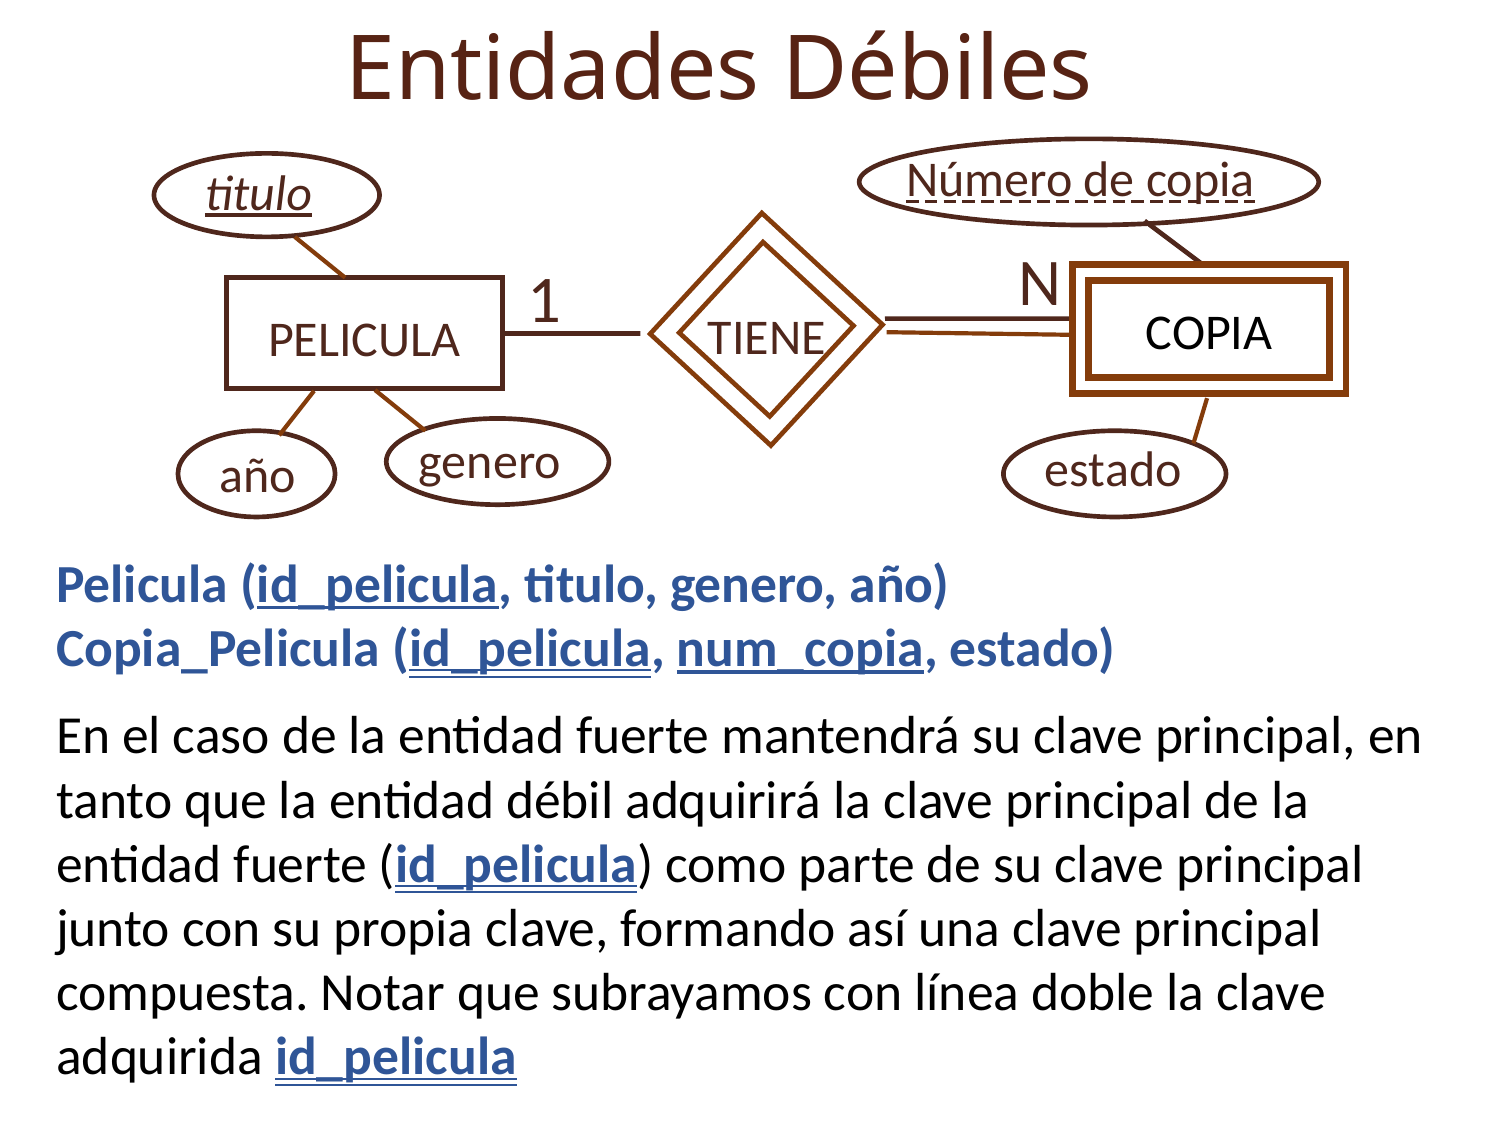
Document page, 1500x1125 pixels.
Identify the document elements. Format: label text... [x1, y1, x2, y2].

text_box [153, 138, 1346, 518]
text_box Entidades Débiles [11, 0, 1427, 135]
text_box Pelicula (id_pelicula, titulo, genero, año) Copia_Pelicula (id_pelicula, num_copia, estado) En el caso de la entidad fuerte mantendrá su clave principal, en tanto que la entidad débil adquirirá la clave principal de la entidad fuerte (id_pelicula) como parte de su clave principal junto con su propia clave, formando así una clave principal compuesta. Notar que subrayamos con línea doble la clave adquirida id_pelicula [41, 541, 1459, 1095]
